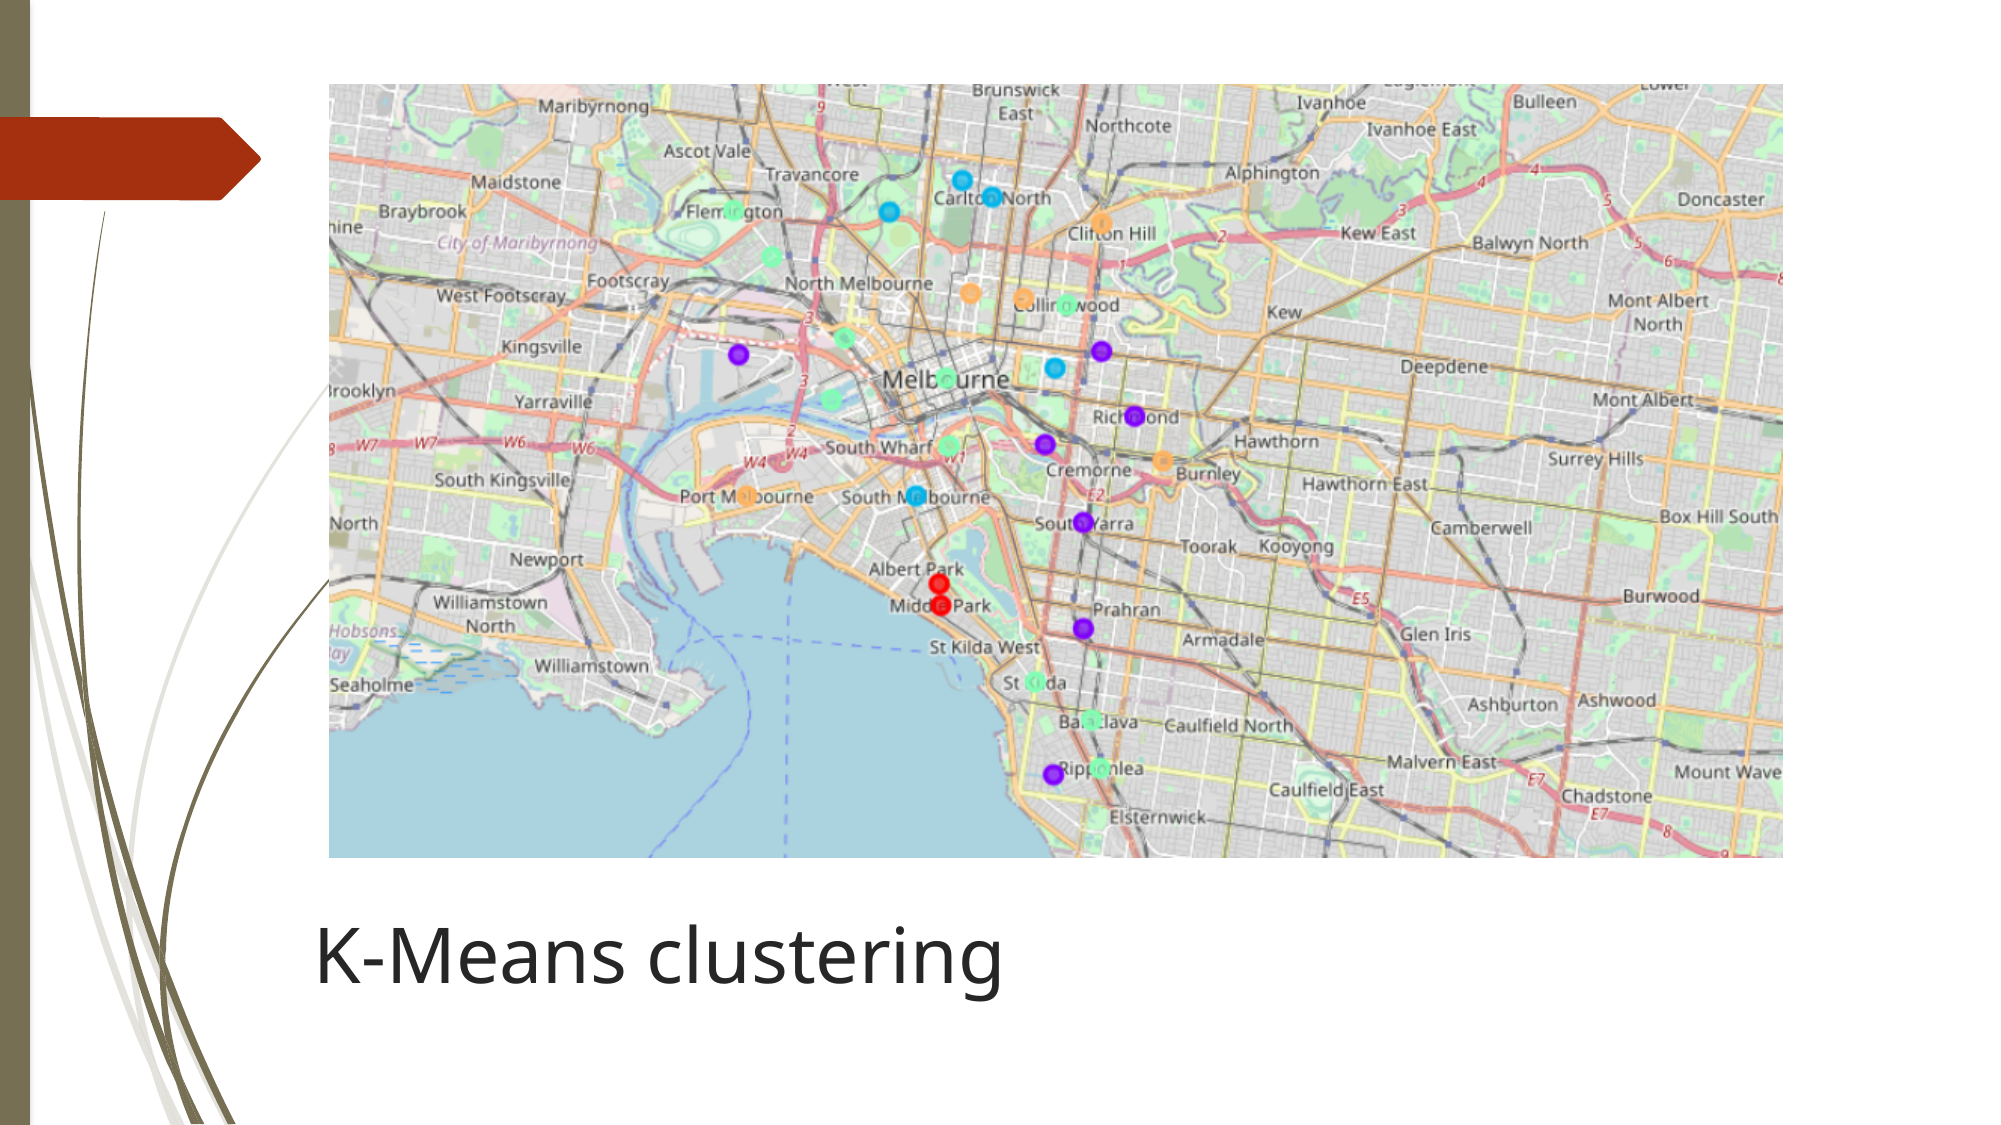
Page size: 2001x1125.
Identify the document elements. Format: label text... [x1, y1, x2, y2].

title K-Means clustering [276, 878, 1726, 999]
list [329, 84, 1784, 858]
